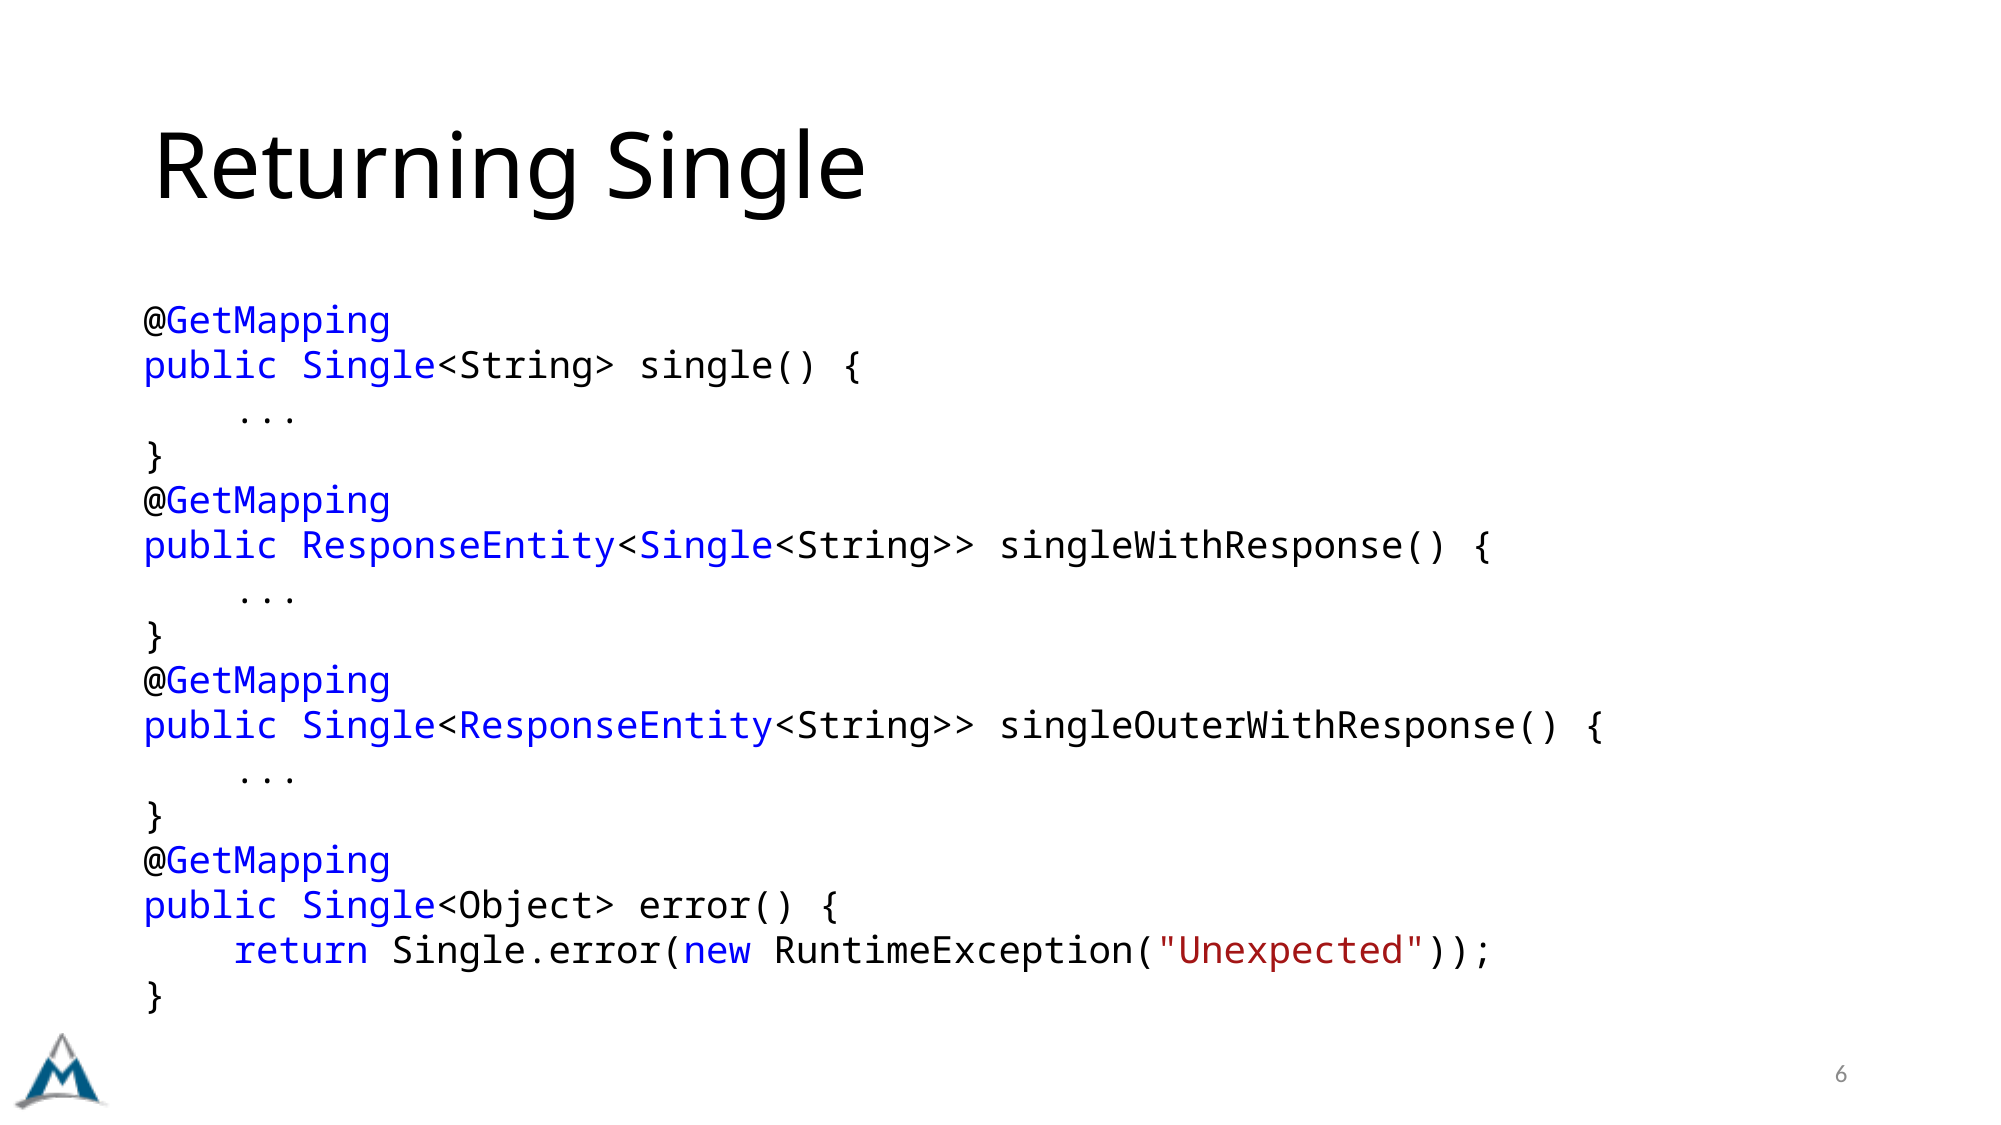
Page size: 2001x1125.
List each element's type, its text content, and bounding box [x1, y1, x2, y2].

picture [12, 1033, 112, 1112]
text_box @GetMapping public Single<String> single() { ... } @GetMapping public ResponseEntity<Single<String>> singleWithResponse() { ... } @GetMapping public Single<ResponseEntity<String>> singleOuterWithResponse() { ... } @GetMapping public Single<Object> error() { return Single.error(new RuntimeException("Unexpected")); } [128, 288, 1952, 1024]
slide_number 6 [1412, 1042, 1863, 1103]
title Returning Single [137, 59, 1863, 278]
